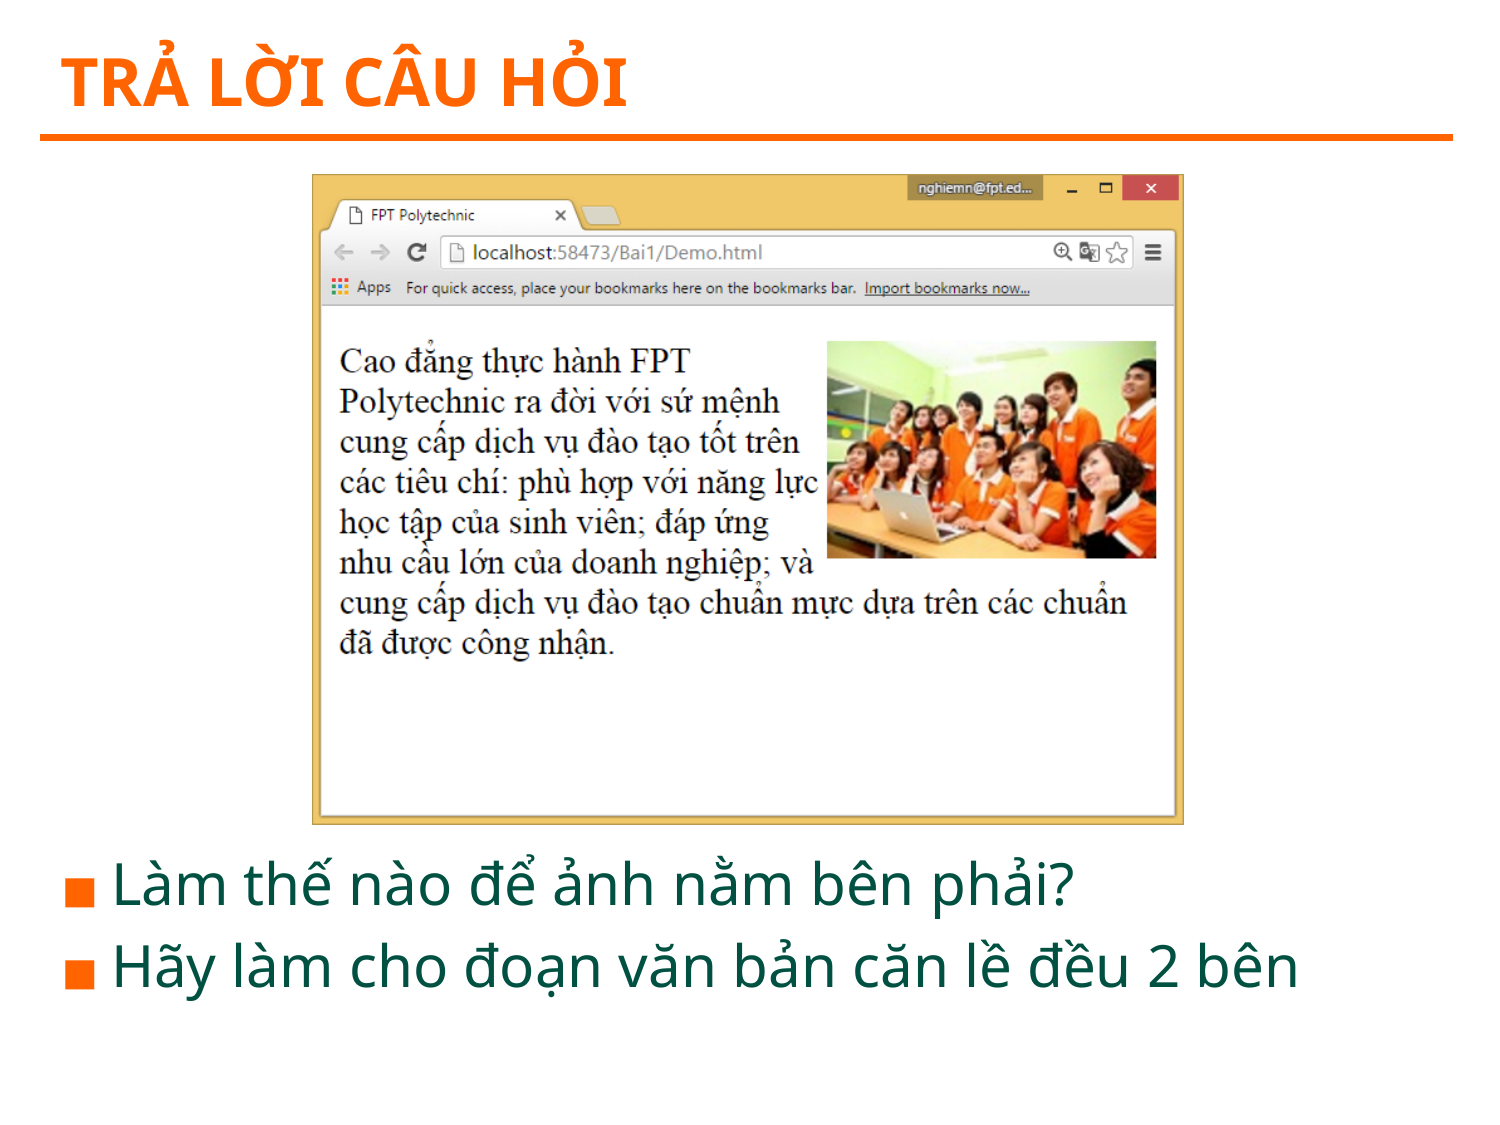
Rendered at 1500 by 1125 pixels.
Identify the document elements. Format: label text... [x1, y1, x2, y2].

title Trả lời câu hỏi [40, 29, 1454, 130]
list Làm thế nào để ảnh nằm bên phải? Hãy làm cho đoạn văn bản căn lề đều 2 bên [40, 837, 1454, 1075]
picture [312, 174, 1184, 826]
